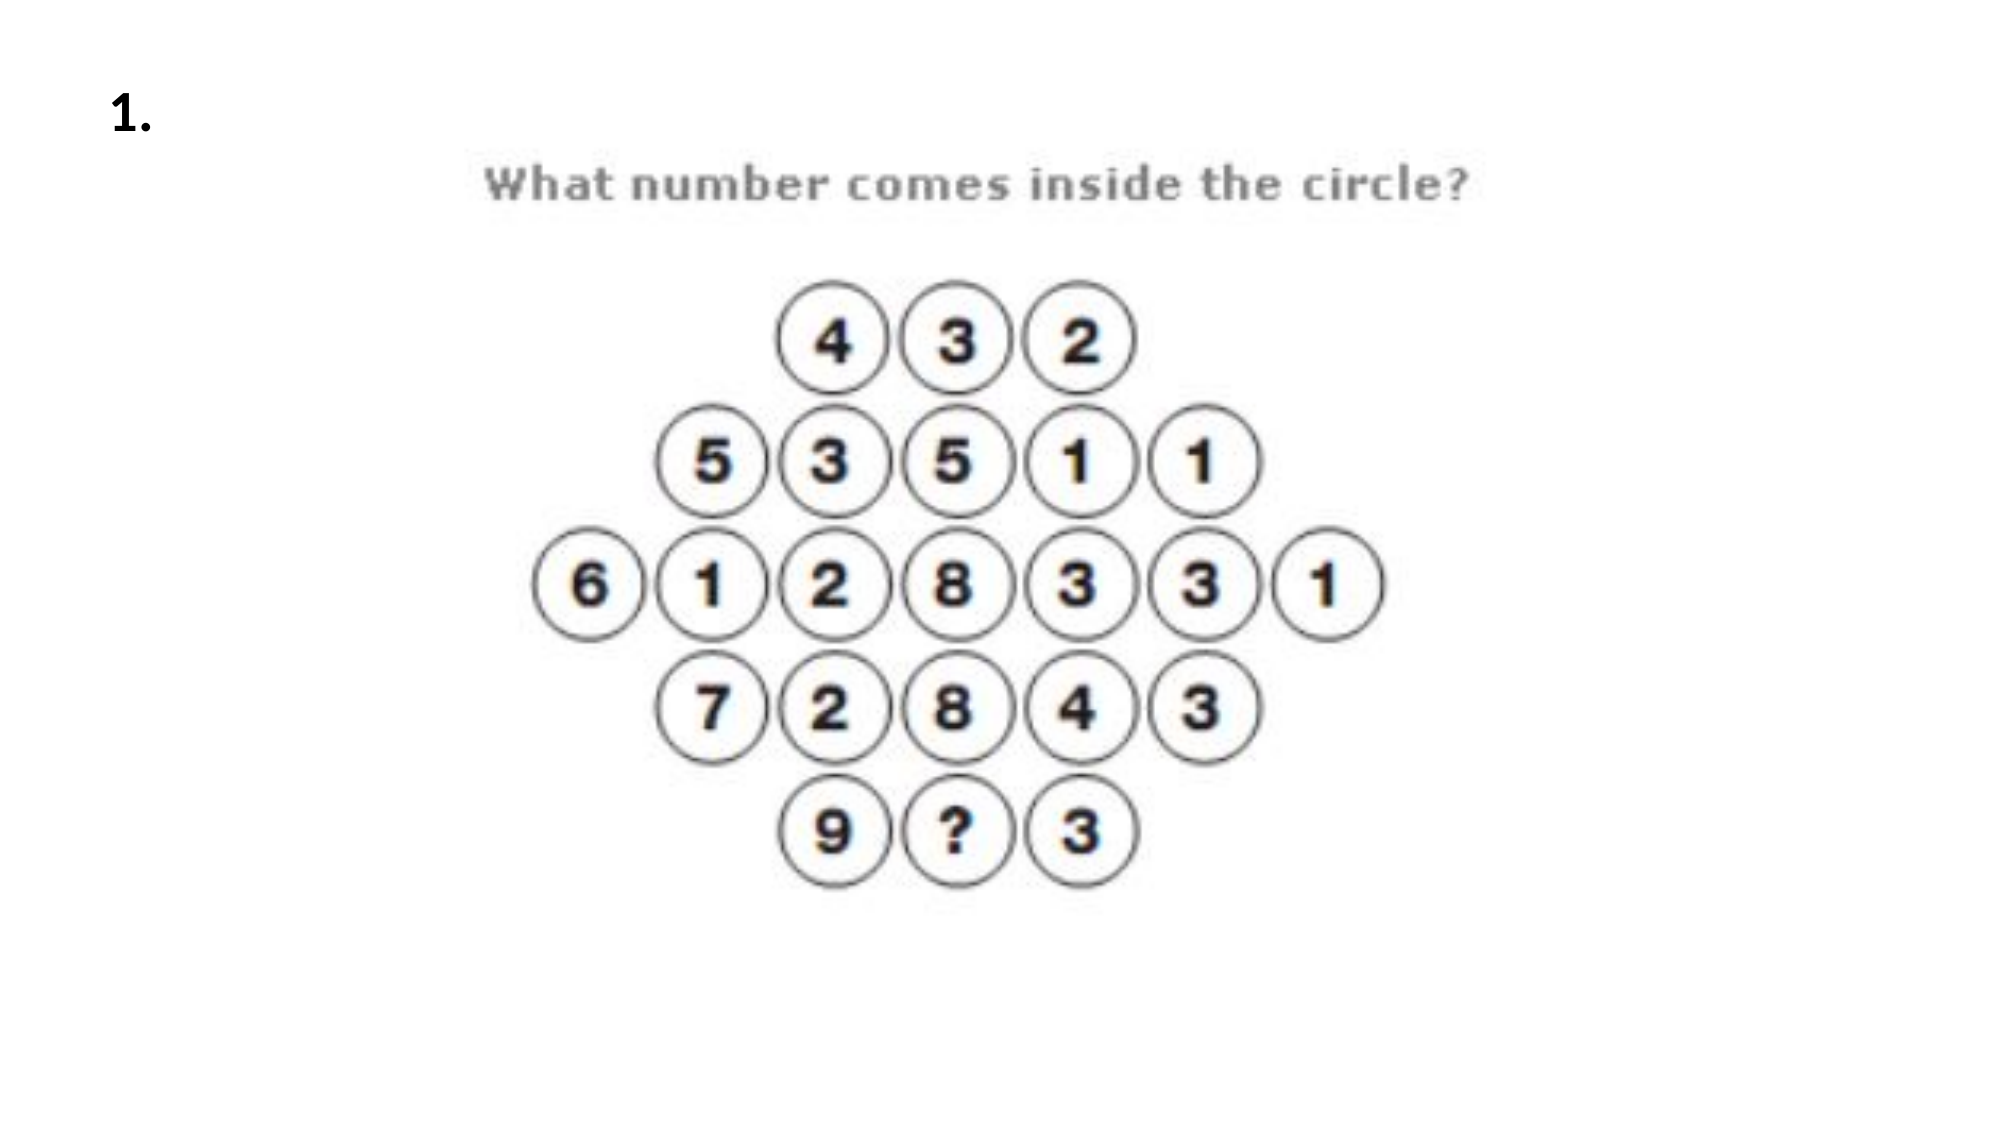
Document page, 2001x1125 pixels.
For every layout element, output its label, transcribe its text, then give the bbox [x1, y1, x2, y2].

text_box 1. [94, 65, 263, 151]
picture [288, 99, 1719, 1030]
